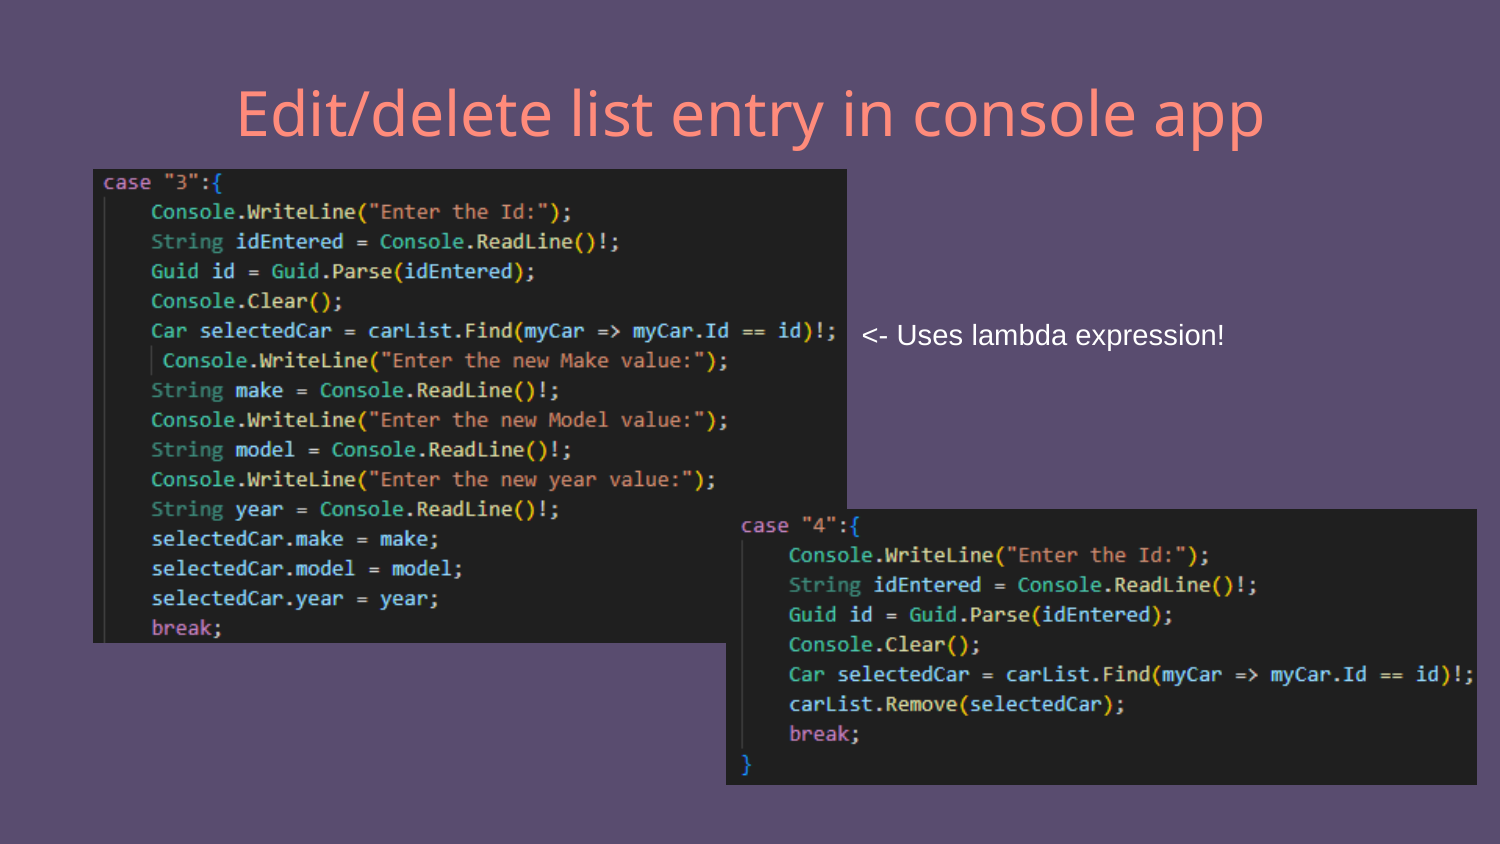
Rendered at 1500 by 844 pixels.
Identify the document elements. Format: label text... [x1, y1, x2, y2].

text_box <- Uses lambda expression! [852, 308, 1241, 359]
title Edit/delete list entry in console app [116, 58, 1387, 153]
picture [92, 169, 1477, 785]
